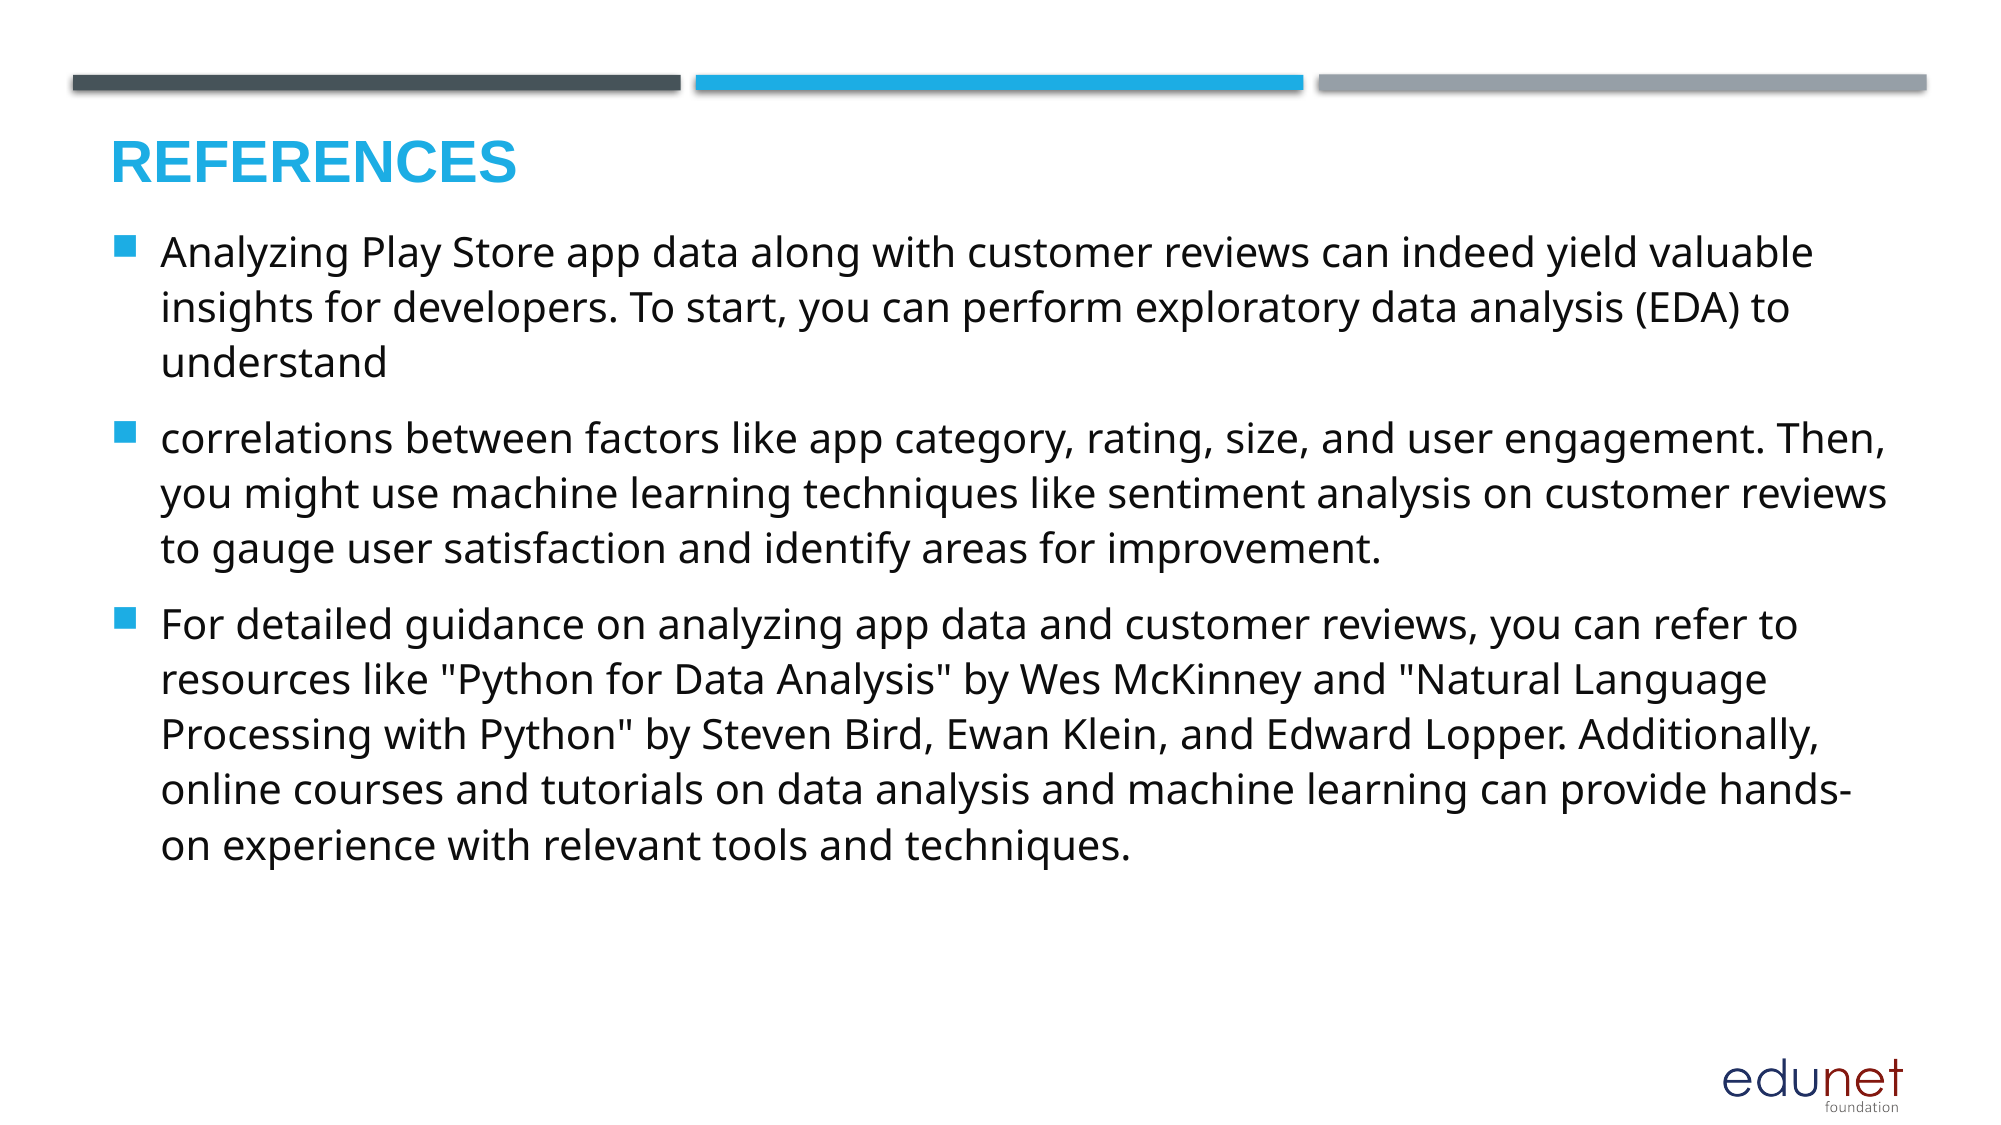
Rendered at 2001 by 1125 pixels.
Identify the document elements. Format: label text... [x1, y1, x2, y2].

picture [1719, 1056, 1905, 1116]
title References [95, 115, 1905, 203]
list Analyzing Play Store app data along with customer reviews can indeed yield valuable insights for developers. To start, you can perform exploratory data analysis (EDA) to understand correlations between factors like app category, rating, size, and user engagement. Then, you might use machine learning techniques like sentiment analysis on customer reviews to gauge user satisfaction and identify areas for improvement. For detailed guidance on analyzing app data and customer reviews, you can refer to resources like "Python for Data Analysis" by Wes McKinney and "Natural Language Processing with Python" by Steven Bird, Ewan Klein, and Edward Lopper. Additionally, online courses and tutorials on data analysis and machine learning can provide hands-on experience with relevant tools and techniques. [95, 213, 1905, 981]
